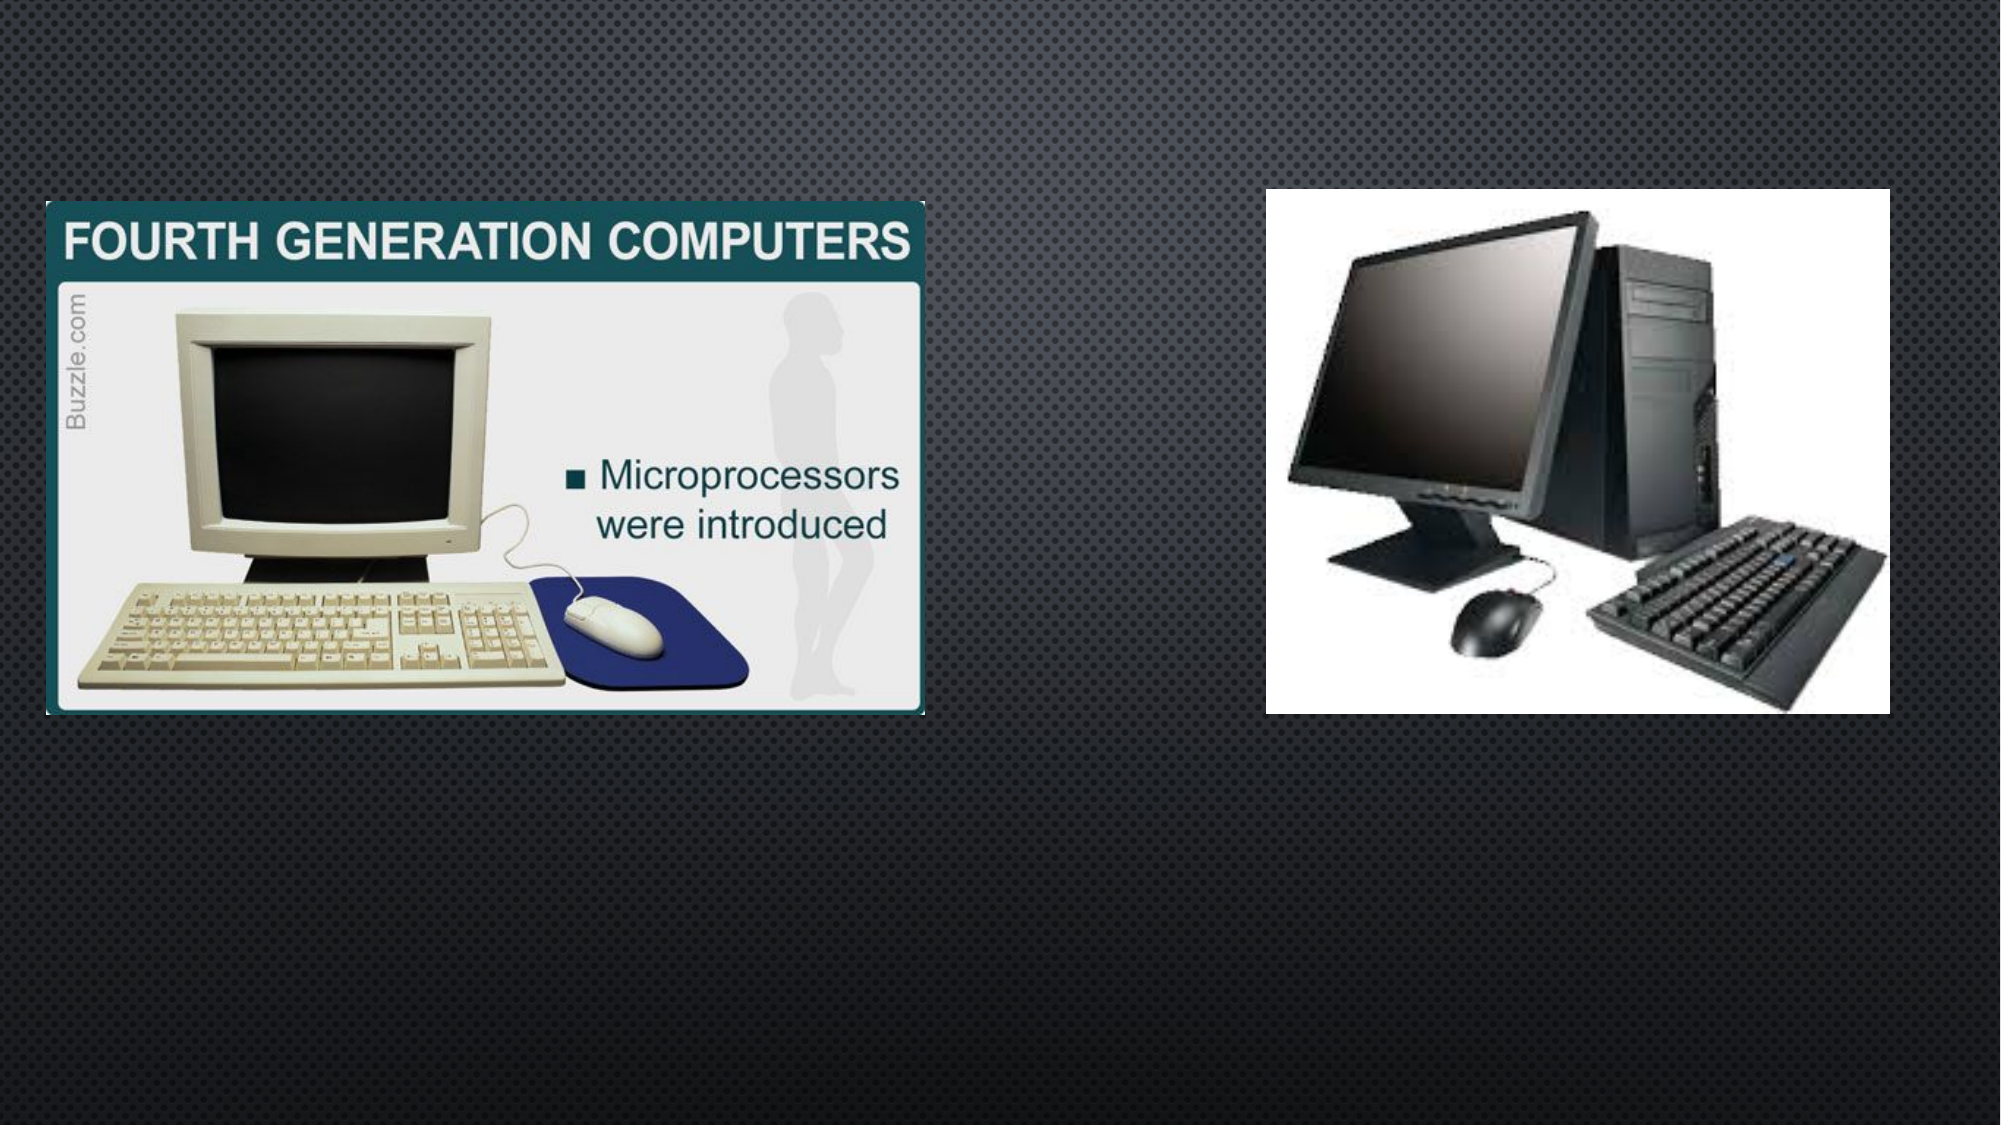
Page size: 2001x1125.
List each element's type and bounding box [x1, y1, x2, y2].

picture [1265, 189, 1890, 715]
list [46, 201, 926, 715]
